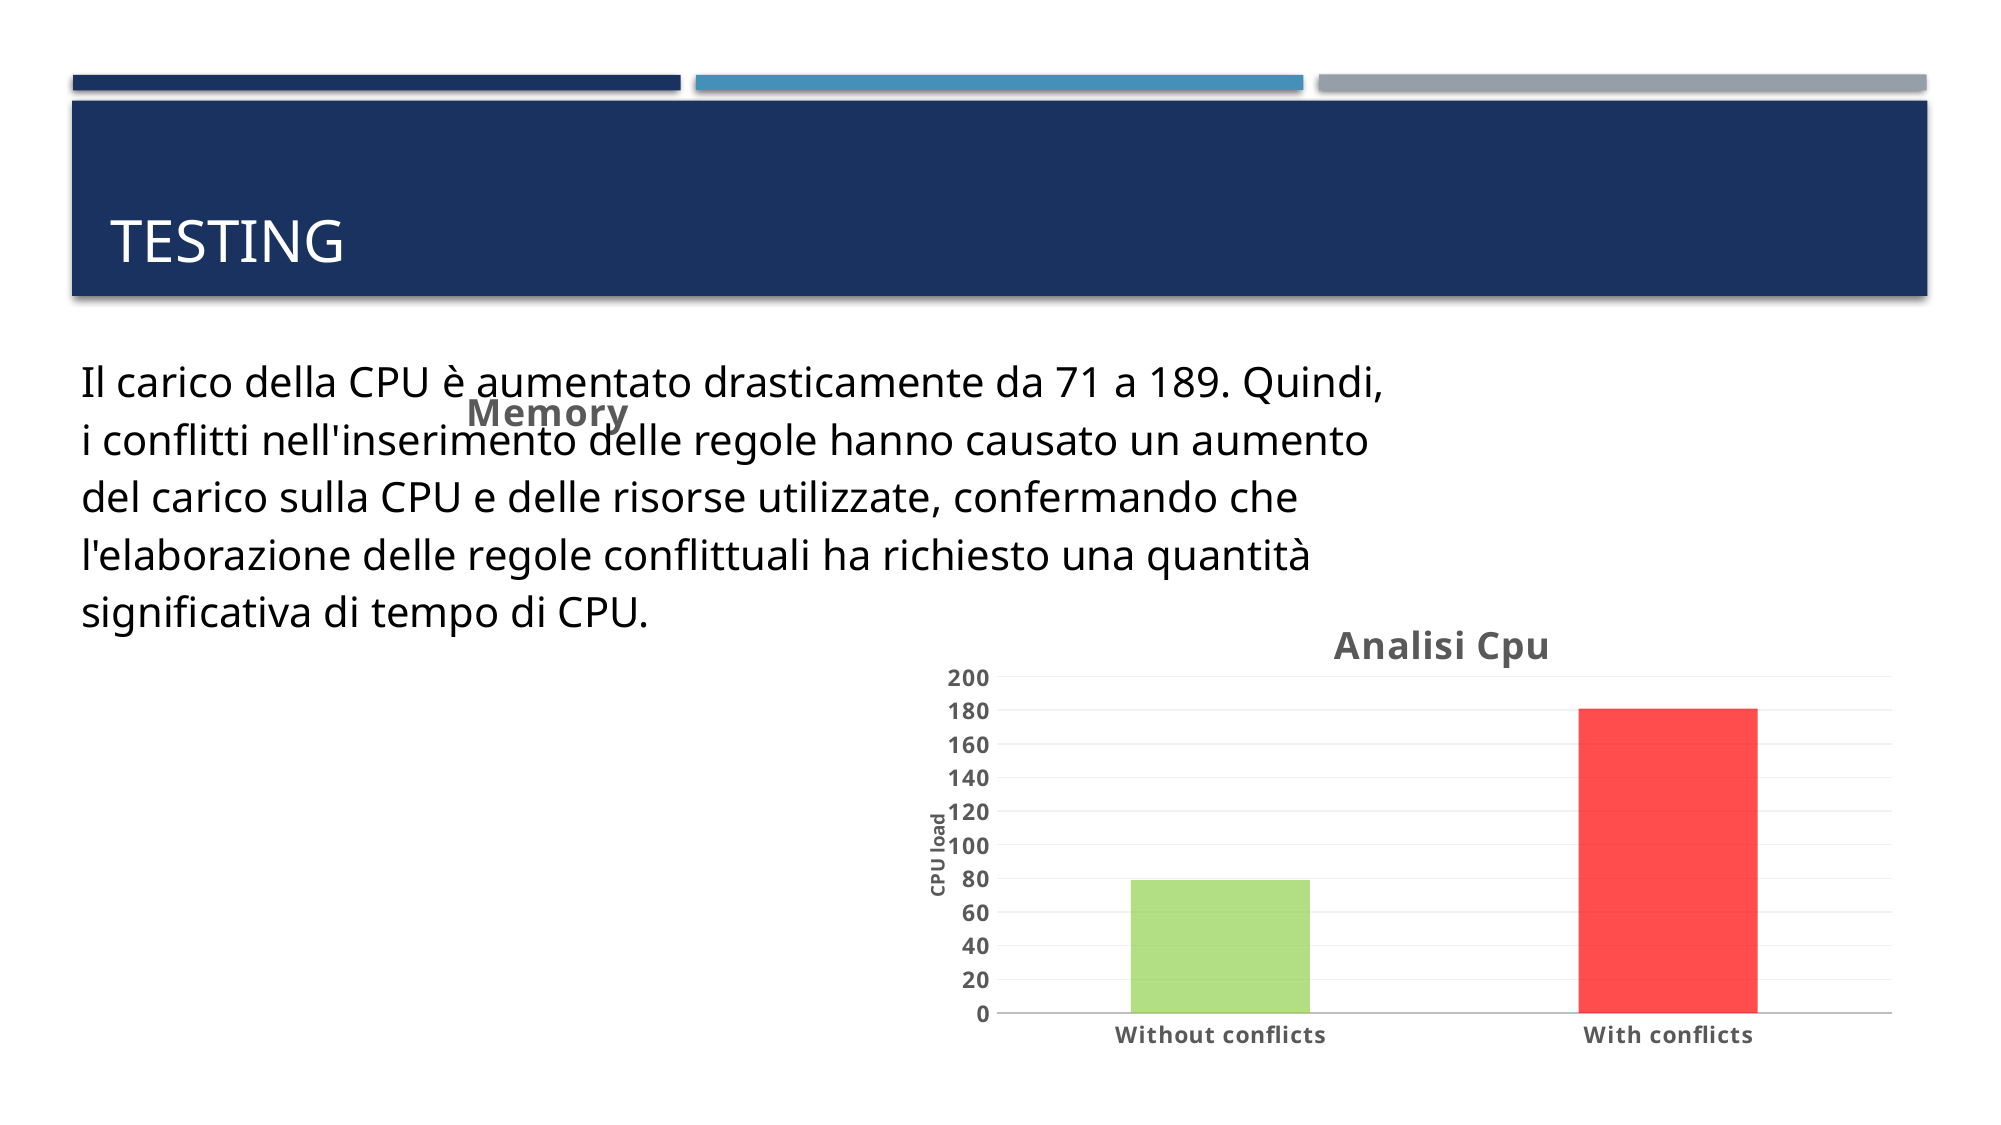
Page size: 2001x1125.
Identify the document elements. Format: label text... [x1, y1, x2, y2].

title Testing [95, 115, 1905, 282]
text_box Il carico della CPU è aumentato drasticamente da 71 a 189. Quindi, i conflitti nell'inserimento delle regole hanno causato un aumento del carico sulla CPU e delle risorse utilizzate, confermando che l'elaborazione delle regole conflittuali ha richiesto una quantità significativa di tempo di CPU. [66, 340, 1402, 644]
chart [94, 357, 1967, 1098]
